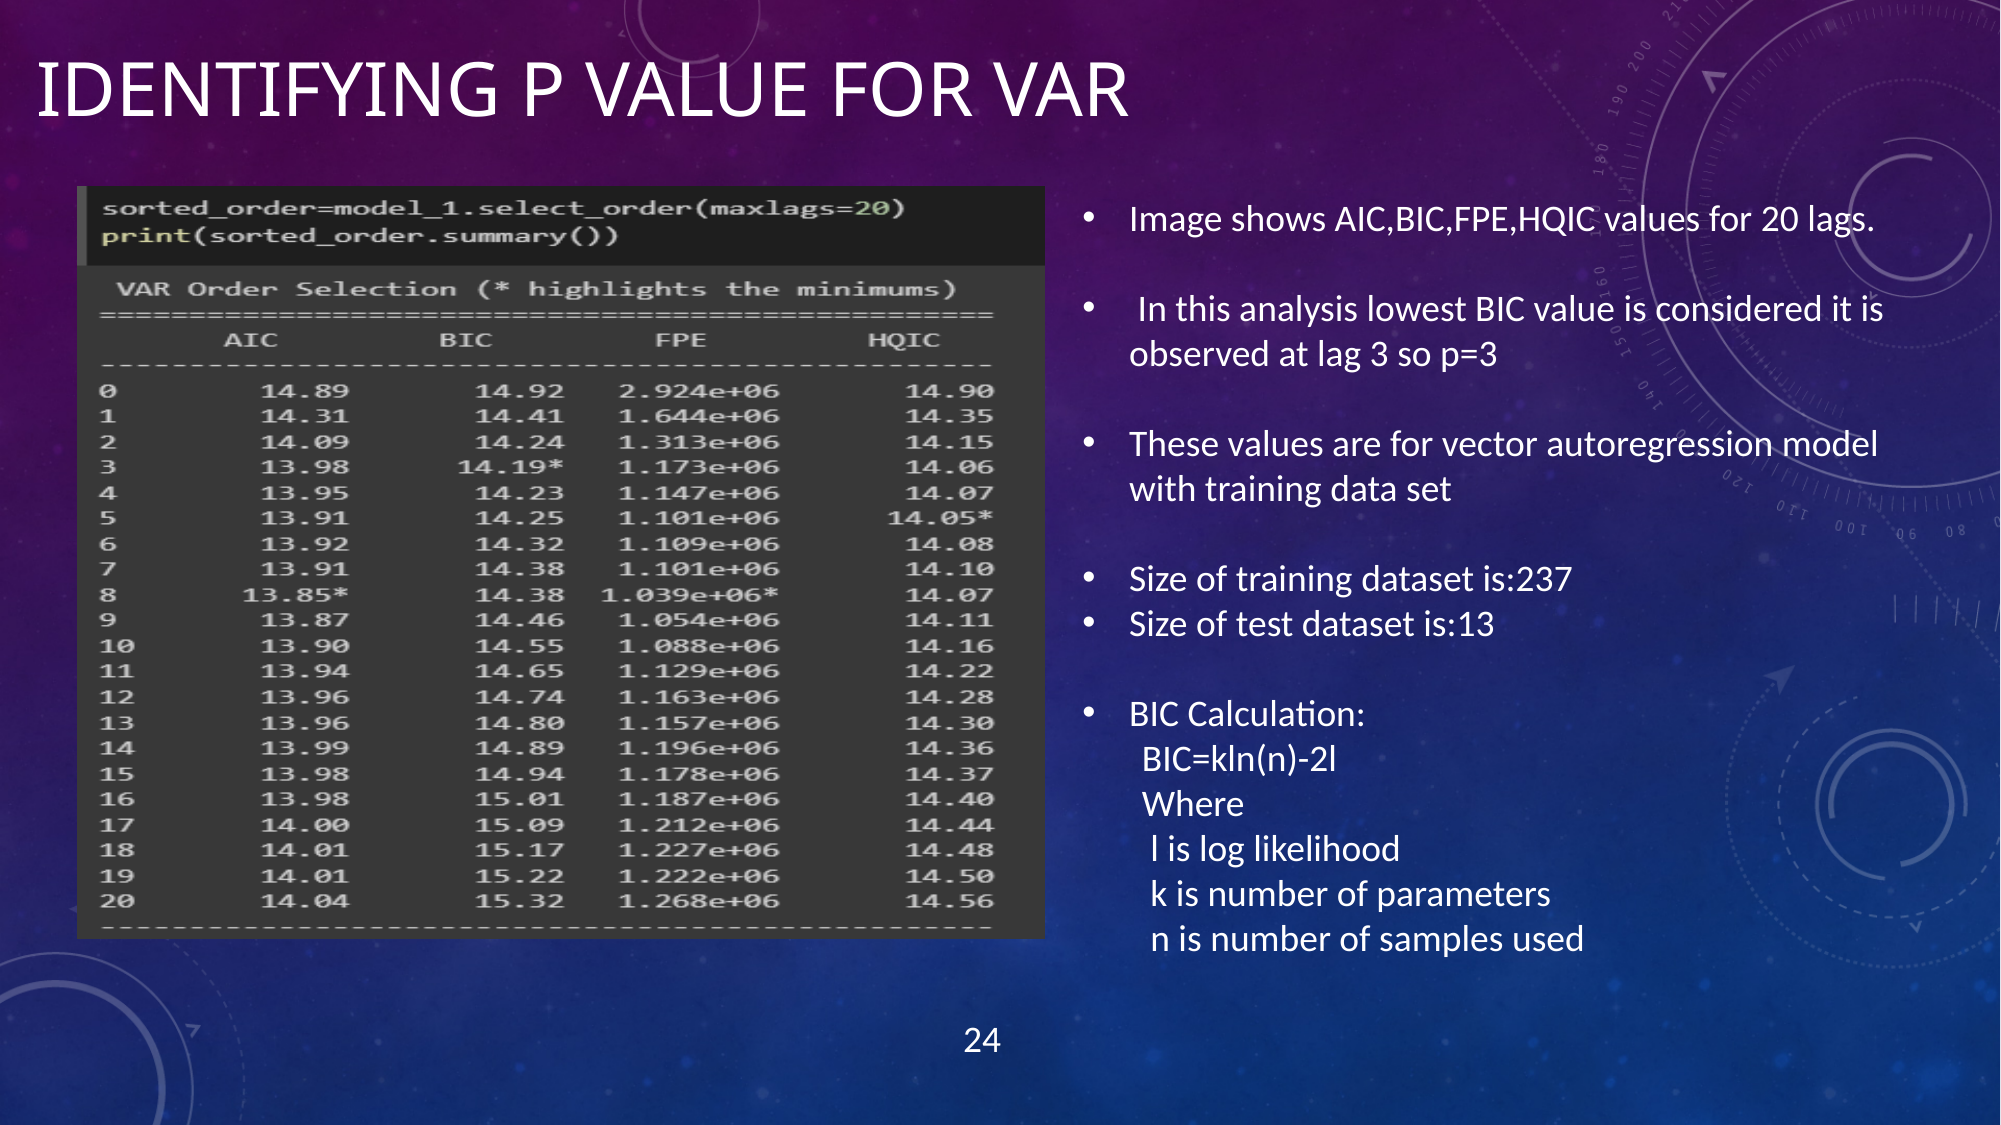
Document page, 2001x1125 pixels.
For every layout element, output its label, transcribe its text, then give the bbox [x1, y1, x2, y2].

text_box Image shows AIC,BIC,FPE,HQIC values for 20 lags. In this analysis lowest BIC value is considered it is observed at lag 3 so p=3 These values are for vector autoregression model with training data set Size of training dataset is:237 Size of test dataset is:13 BIC Calculation: BIC=kln(n)-2l Where l is log likelihood k is number of parameters n is number of samples used [1067, 186, 1905, 1057]
title Identifying p value For VAR [21, 22, 1684, 151]
slide_number 24 [925, 1006, 1017, 1069]
picture [0, 0, 2001, 1125]
